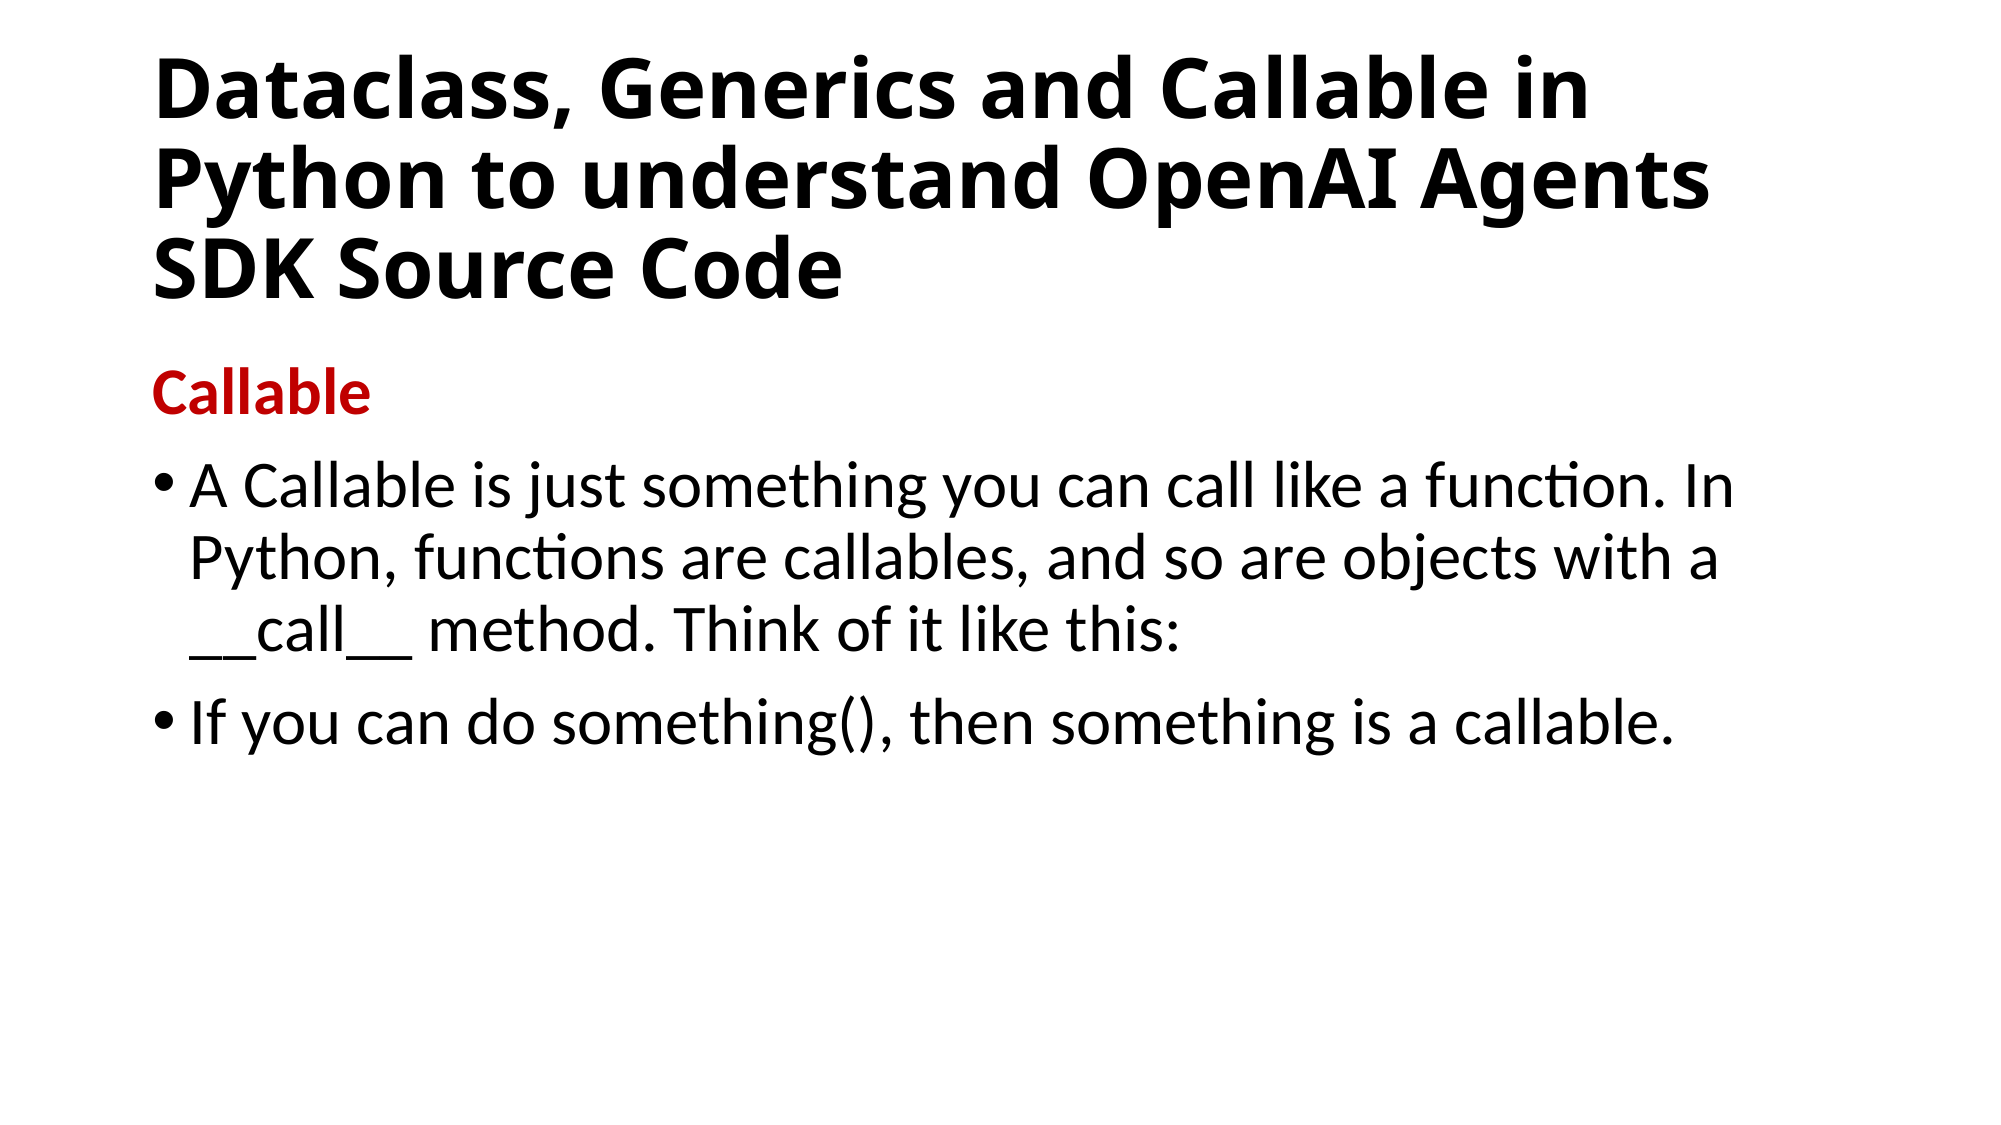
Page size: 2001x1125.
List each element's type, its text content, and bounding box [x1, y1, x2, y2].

list Callable A Callable is just something you can call like a function. In Python, functions are callables, and so are objects with a __call__ method. Think of it like this: If you can do something(), then something is a callable. [137, 349, 1863, 1014]
title Dataclass, Generics and Callable in Python to understand OpenAI Agents SDK Source Code [137, 59, 1863, 304]
